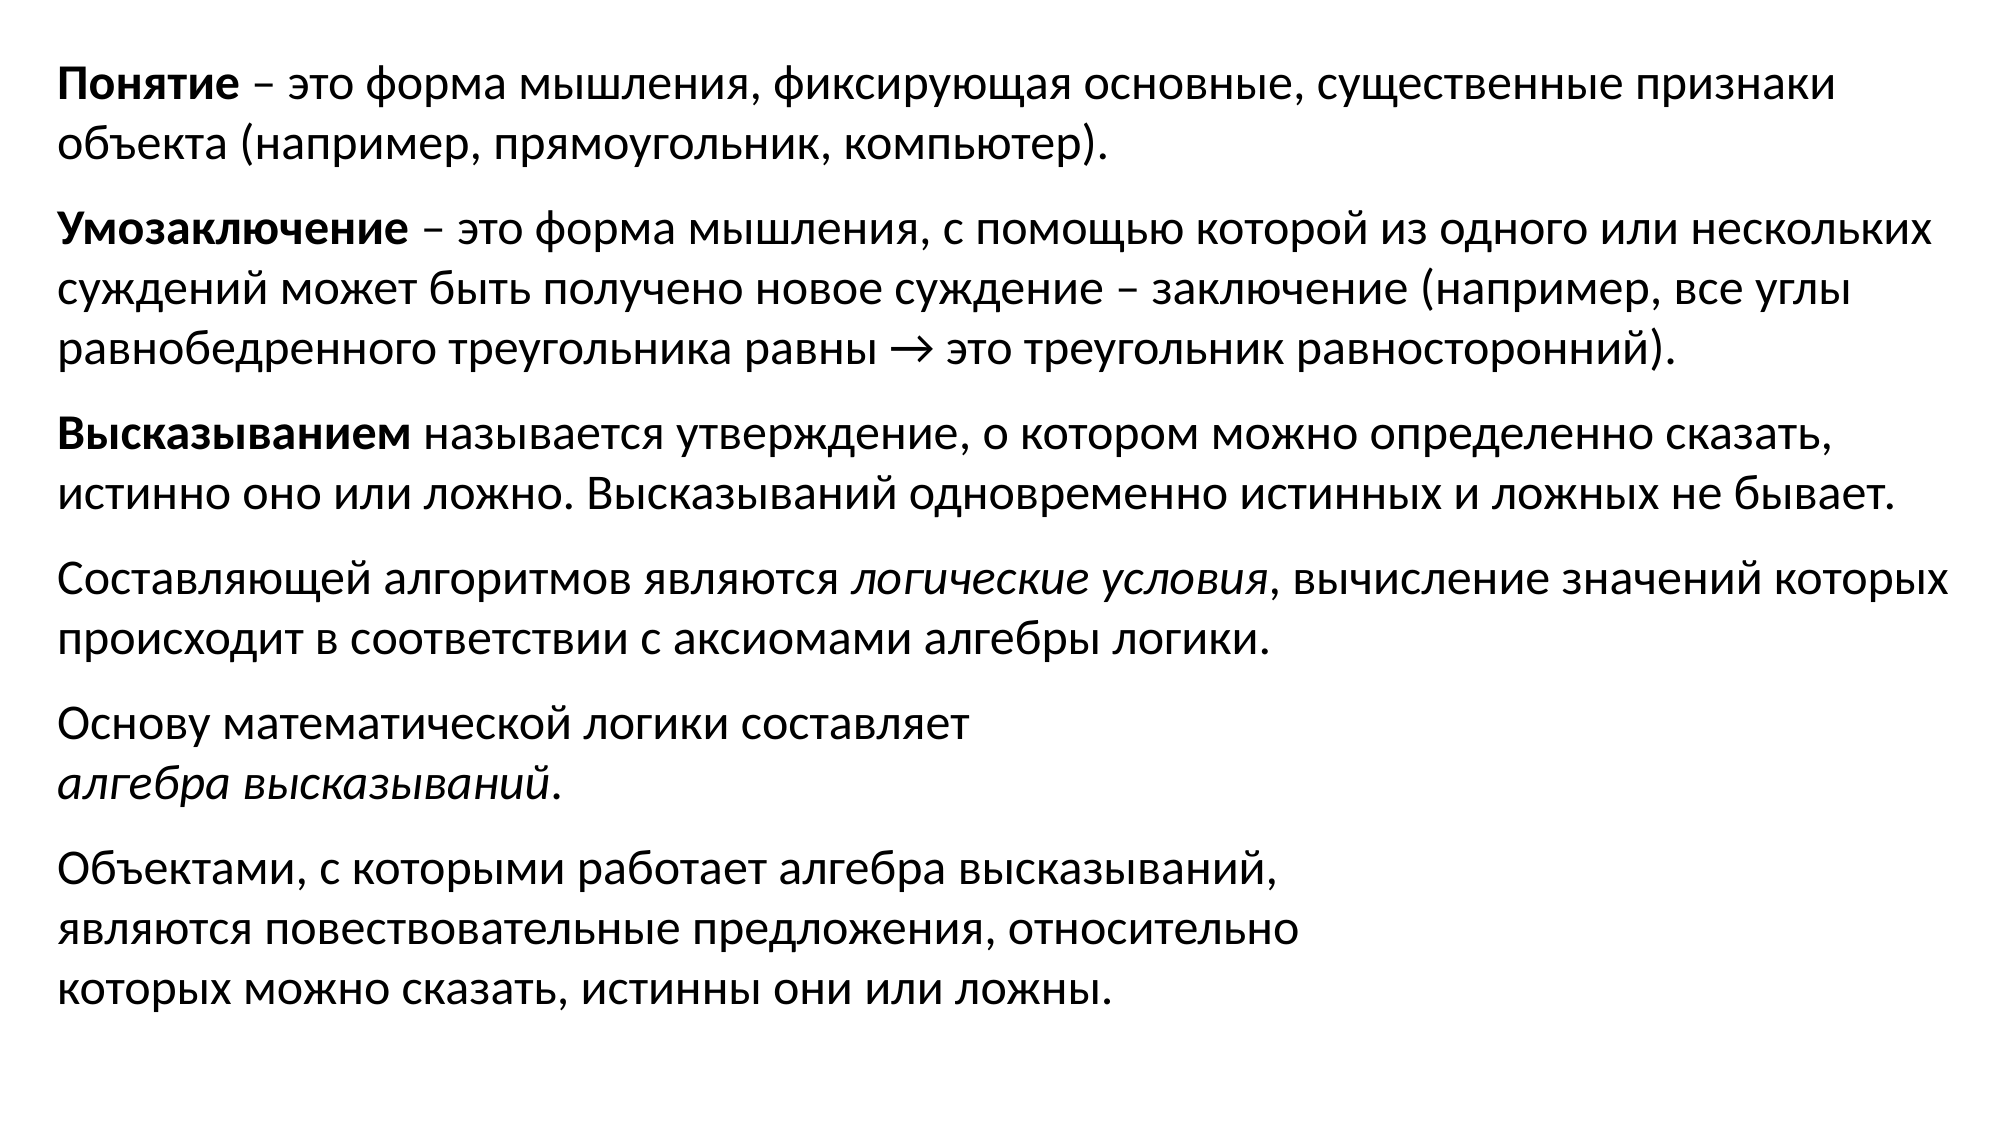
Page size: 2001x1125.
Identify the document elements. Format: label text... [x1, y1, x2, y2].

text_box Понятие – это форма мышления, фиксирующая основные, существенные признаки объекта (например, прямоугольник, компьютер). Умозаключение – это форма мышления, с помощью которой из одного или нескольких суждений может быть получено новое суждение – заключение (например, все углы равнобедренного треугольника равны → это треугольник равносторонний). Высказыванием называется утверждение, о котором можно определенно сказать, истинно оно или ложно. Высказываний одновременно истинных и ложных не бывает. Составляющей алгоритмов являются логические условия, вычисление значений которых происходит в соответствии с аксиомами алгебры логики. Основу математической логики составляет алгебра высказываний. Объектами, с которыми работает алгебра высказываний, являются повествовательные предложения, относительно которых можно сказать, истинны они или ложны. [42, 42, 1965, 1022]
